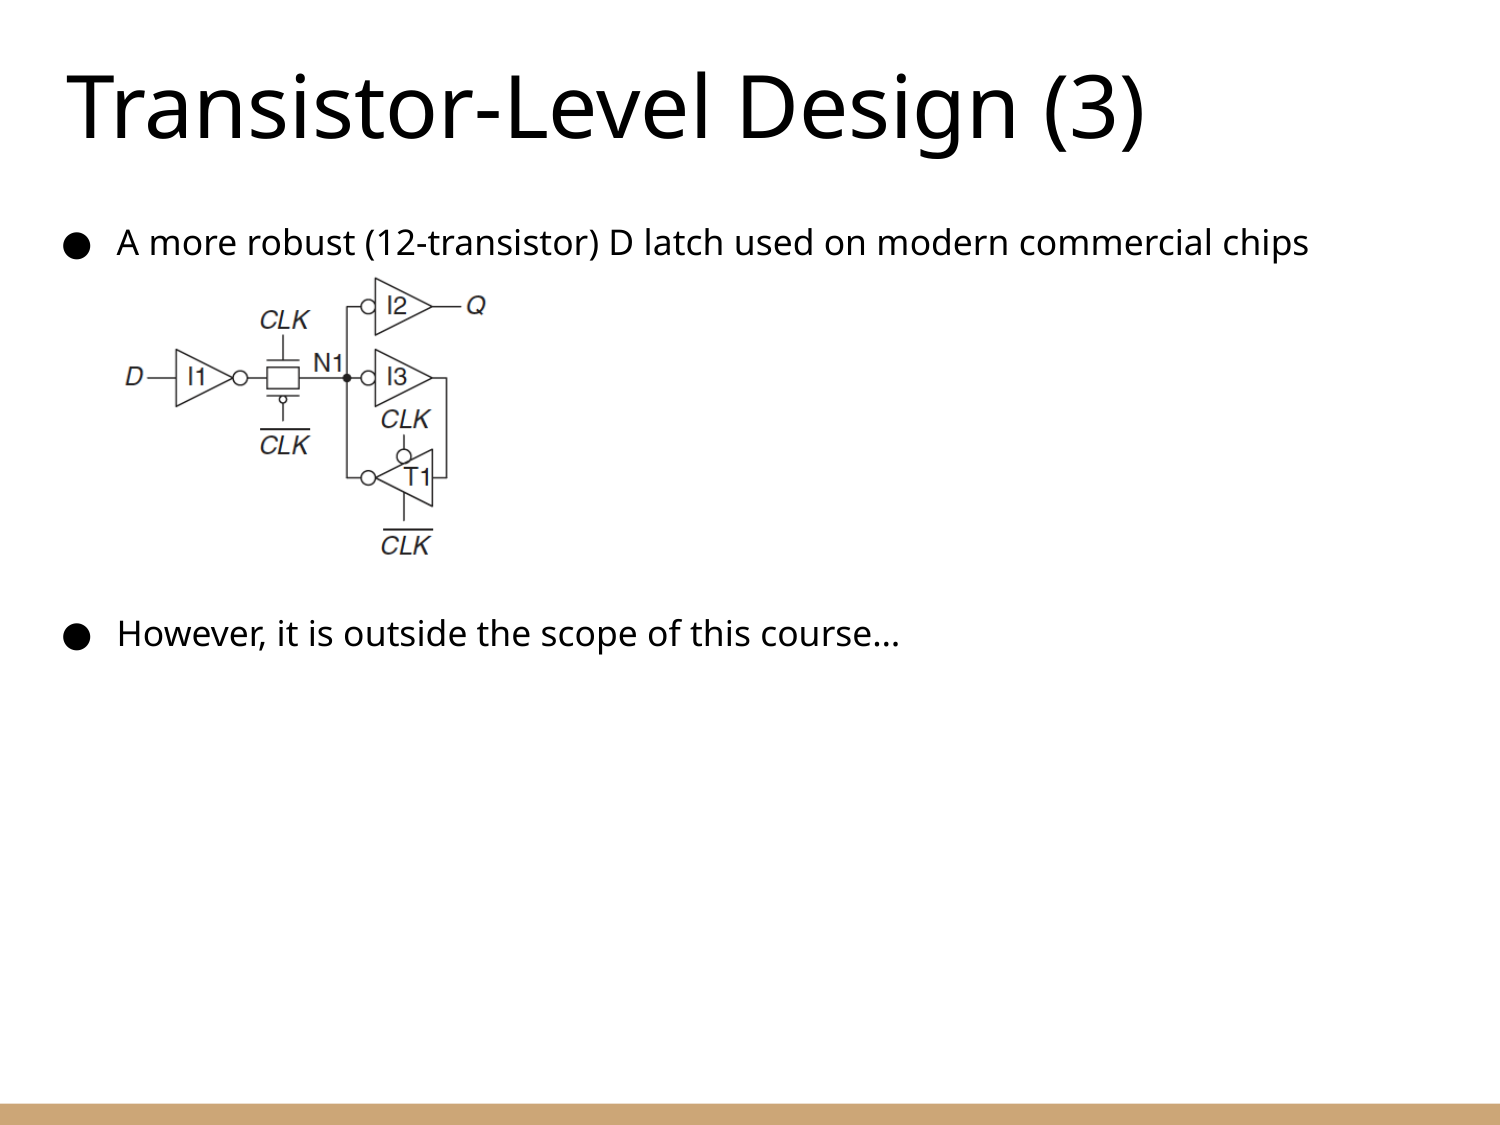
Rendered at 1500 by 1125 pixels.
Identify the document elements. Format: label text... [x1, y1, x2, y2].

title Transistor-Level Design (3) [51, 69, 1449, 172]
list A more robust (12-transistor) D latch used on modern commercial chips However, it is outside the scope of this course… [26, 198, 1474, 1036]
picture [109, 262, 503, 563]
